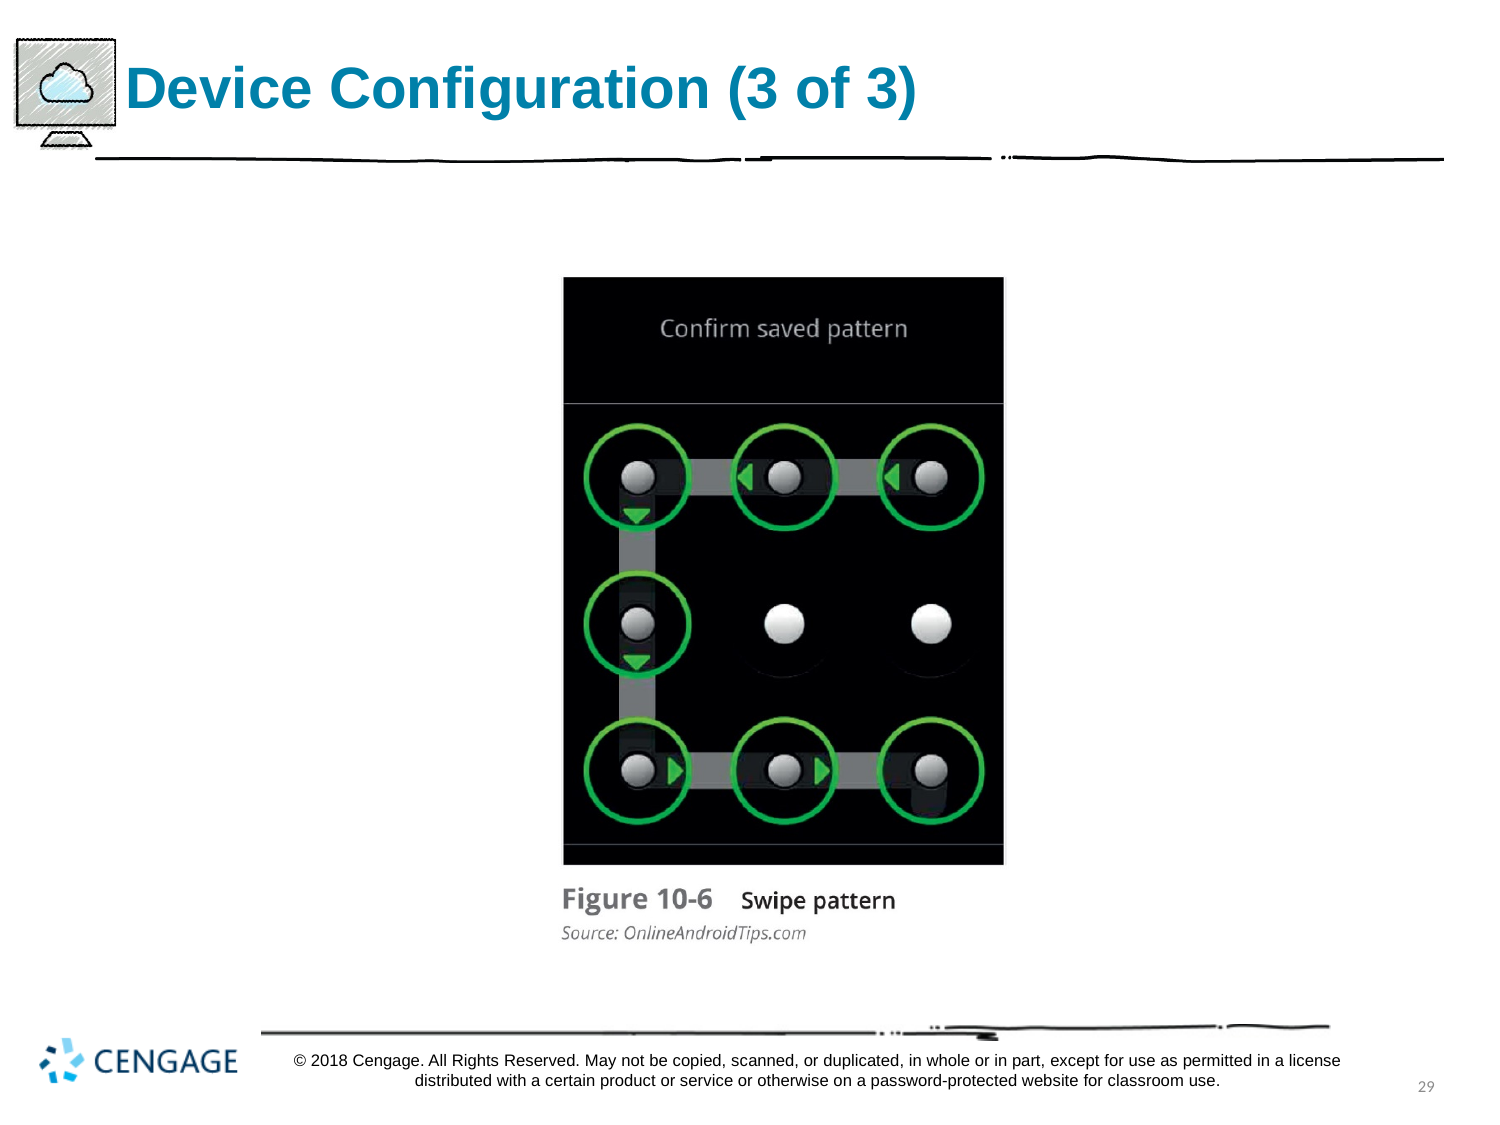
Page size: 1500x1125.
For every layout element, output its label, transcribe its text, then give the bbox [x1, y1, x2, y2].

title Device Configuration (3 of 3) [125, 60, 1442, 121]
picture [557, 274, 1009, 946]
picture [261, 1024, 1331, 1041]
picture [95, 155, 1444, 163]
picture [13, 36, 117, 151]
picture [19, 1024, 250, 1096]
footer © 2018 Cengage. All Rights Reserved. May not be copied, scanned, or duplicated, in whole or in part, except for use as permitted in a license distributed with a certain product or service or otherwise on a password-protected website for classroom use. [262, 1050, 1375, 1091]
